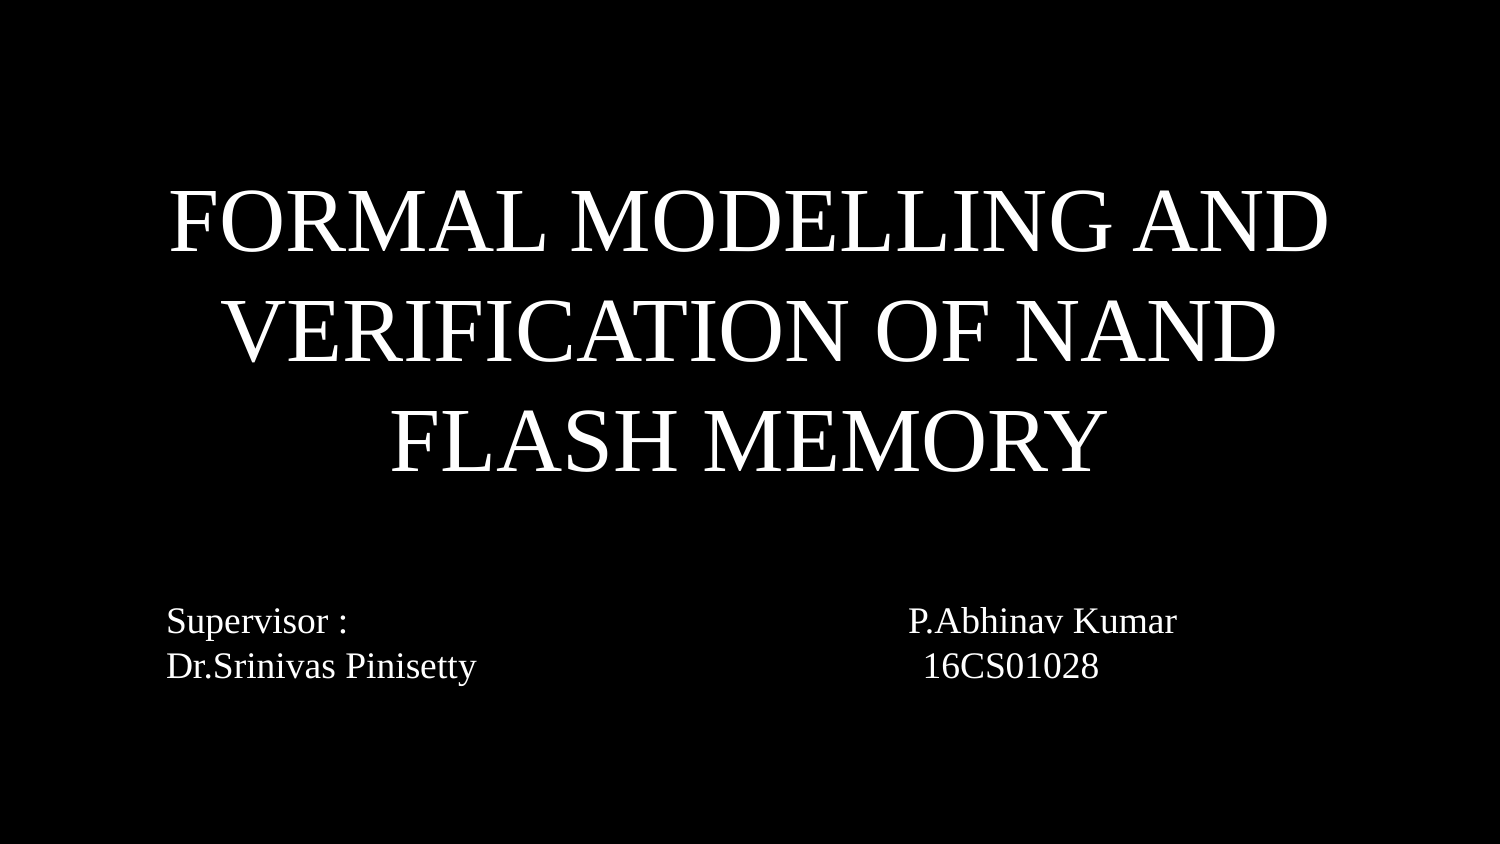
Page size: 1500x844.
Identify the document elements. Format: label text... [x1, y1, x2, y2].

text_box Supervisor : P.Abhinav Kumar Dr.Srinivas Pinisetty 16CS01028 [151, 581, 1373, 740]
title FORMAL MODELLING AND VERIFICATION OF NAND FLASH MEMORY [119, 68, 1381, 505]
